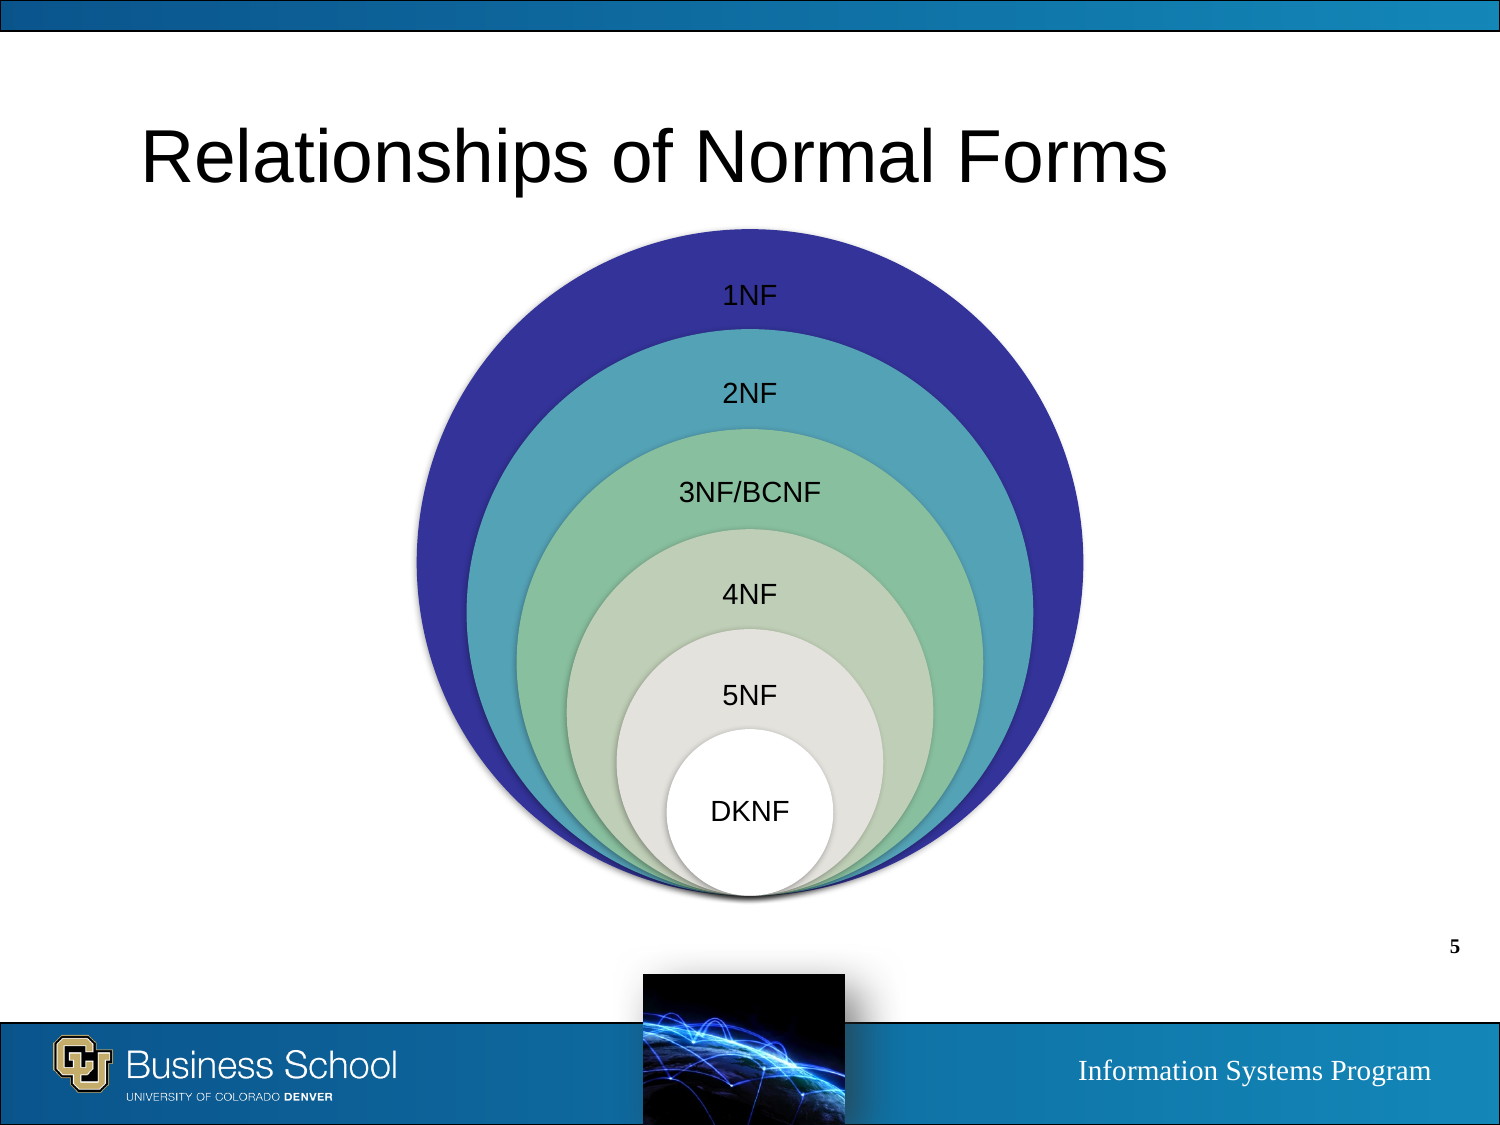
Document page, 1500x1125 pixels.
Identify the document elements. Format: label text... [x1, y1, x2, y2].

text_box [249, 228, 1251, 897]
picture [53, 1034, 396, 1101]
picture [643, 974, 845, 1125]
title Relationships of Normal Forms [124, 99, 1451, 288]
